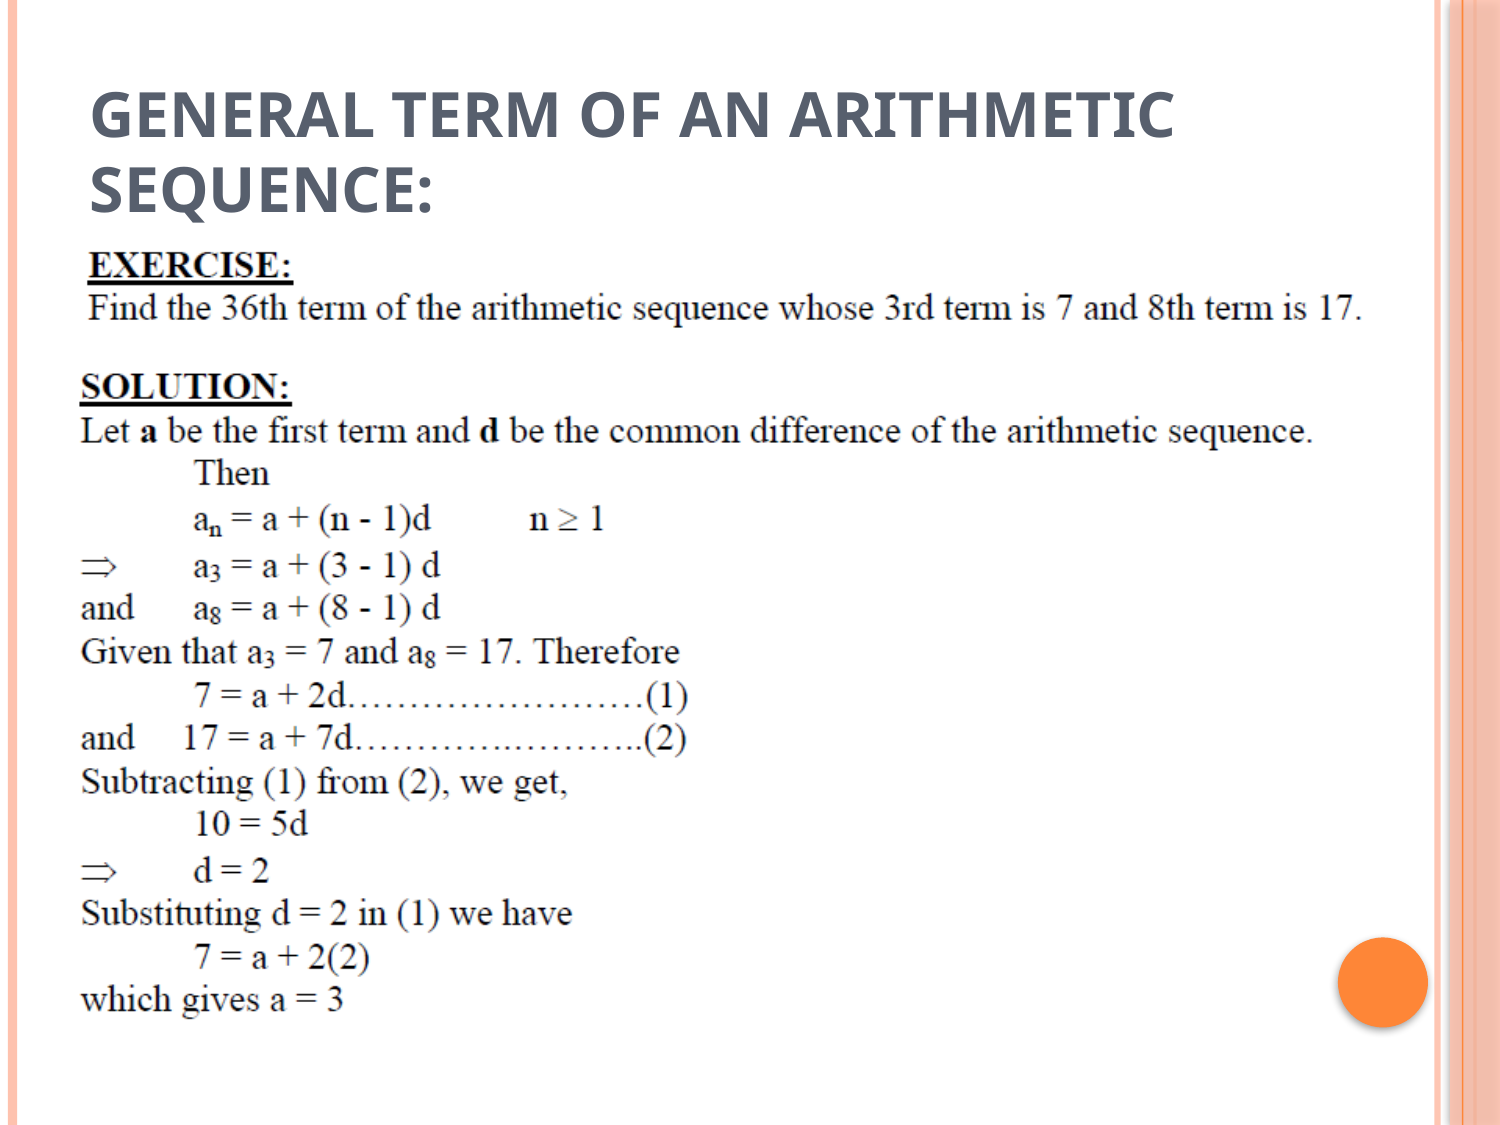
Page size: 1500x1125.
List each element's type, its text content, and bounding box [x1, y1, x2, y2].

picture [49, 231, 1392, 1049]
title GENERAL TERM OF AN ARITHMETIC SEQUENCE: [75, 45, 1500, 233]
